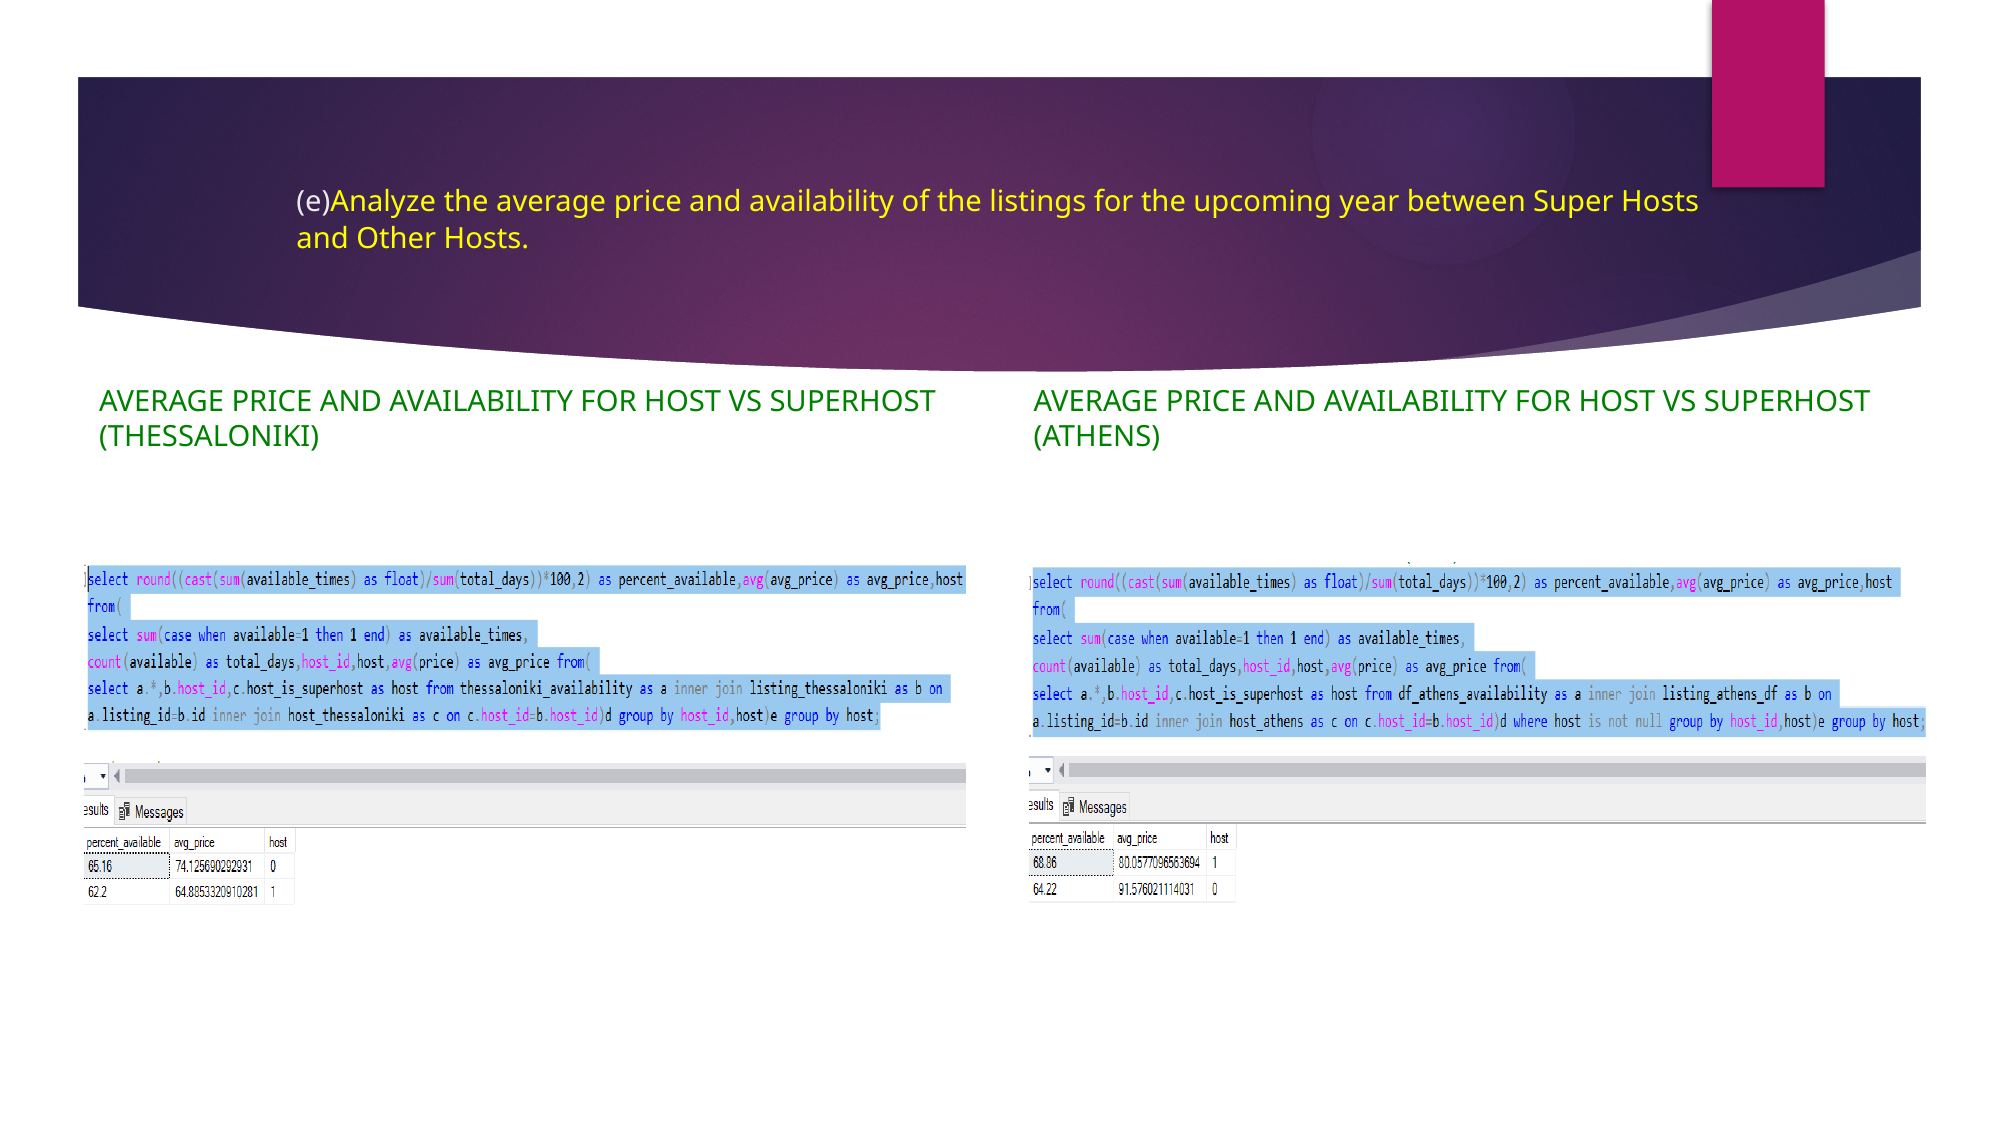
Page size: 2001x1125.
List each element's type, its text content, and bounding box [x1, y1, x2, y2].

picture [1028, 562, 1927, 903]
list AVERAGE PRICE AND AVAILABILITY FOR HOST VS SUPERHOST (ATHENS) [1018, 375, 1916, 1102]
list AVERAGE PRICE AND AVAILABILITY FOR HOST VS SUPERHOST (THESSALONIKI) [84, 375, 981, 1102]
title (e)Analyze the average price and availability of the listings for the upcoming year between Super Hosts and Other Hosts. [281, 154, 1719, 314]
picture [83, 564, 967, 913]
